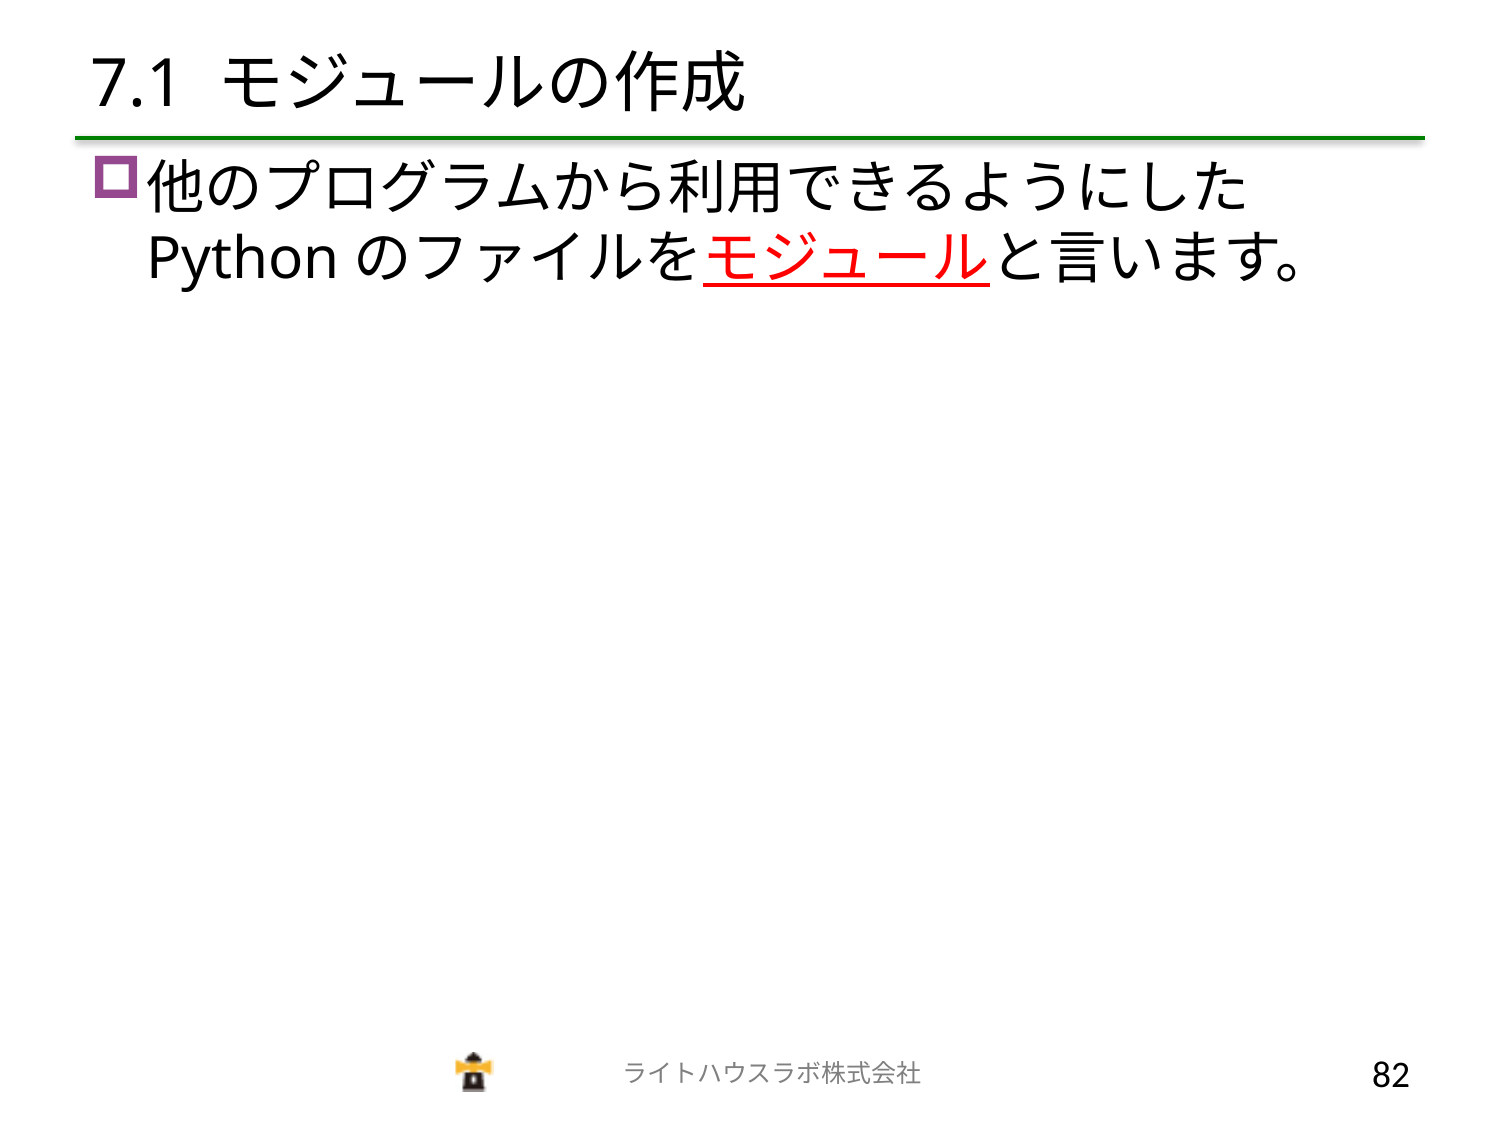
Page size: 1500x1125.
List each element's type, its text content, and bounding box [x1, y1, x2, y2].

slide_number 81 [1183, 1042, 1425, 1103]
footer ライトハウスラボ株式会社 [75, 1042, 1144, 1103]
list 他のプログラムから利用できるようにしたPythonのファイルをモジュールと言います。 [75, 142, 1425, 951]
title 7.1 モジュールの作成 [75, 29, 1425, 130]
